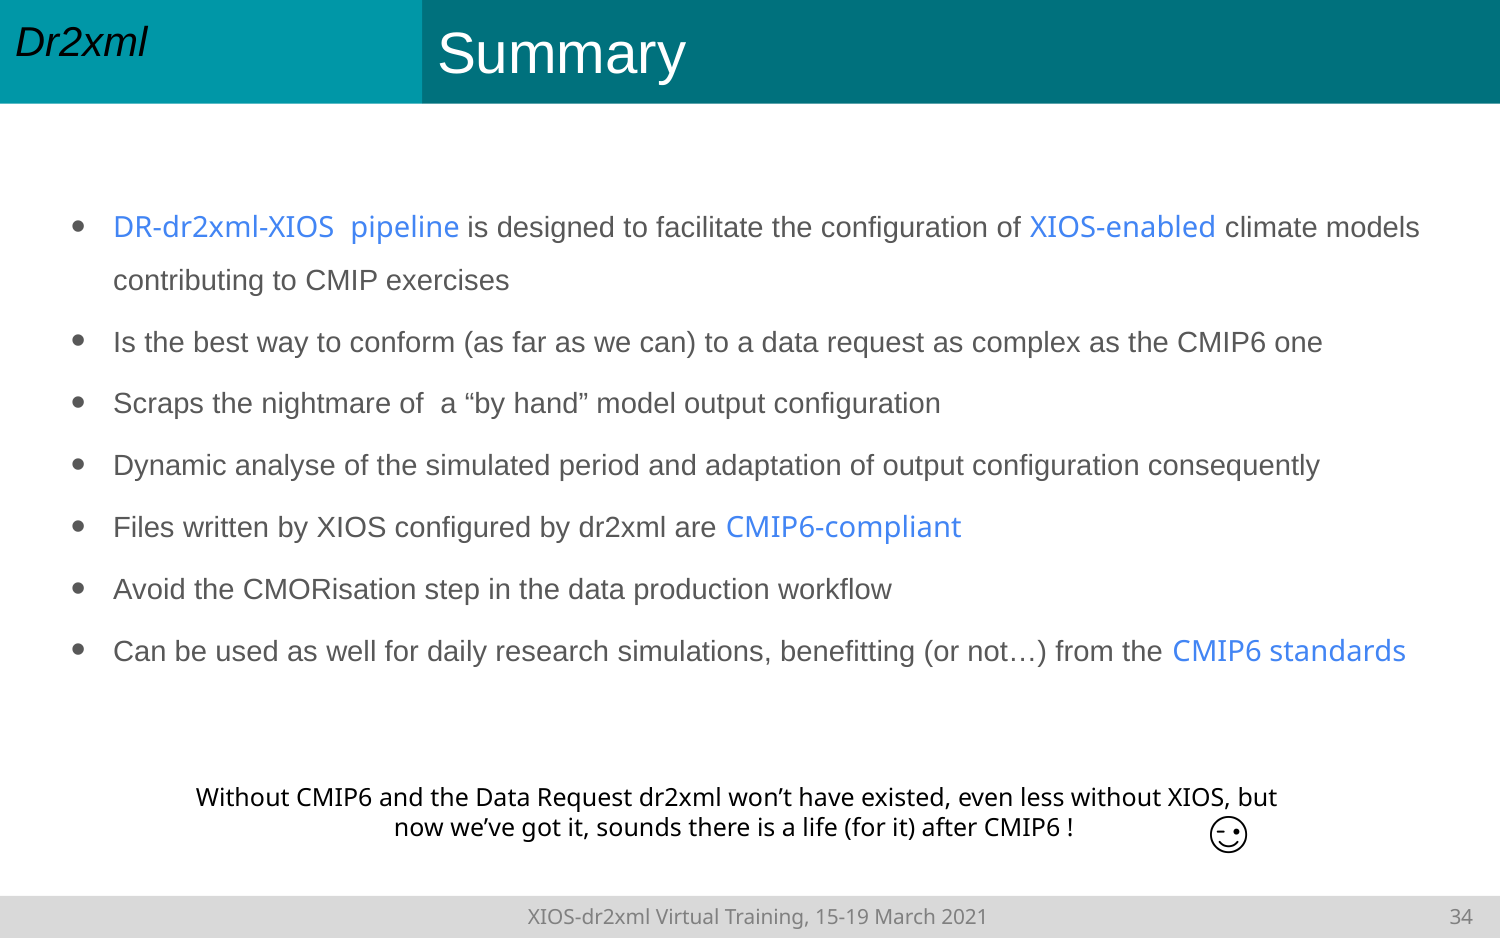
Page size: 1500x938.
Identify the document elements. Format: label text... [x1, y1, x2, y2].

text_box Without CMIP6 and the Data Request dr2xml won’t have existed, even less without XIOS, but now we’ve got it, sounds there is a life (for it) after CMIP6 ! [164, 774, 1311, 849]
text_box XIOS-dr2xml Virtual Training, 15-19 March 2021 33 [0, 895, 1500, 938]
text_box Dr2xml [0, 0, 423, 104]
title Summary [423, 0, 1500, 104]
picture [1205, 811, 1252, 858]
text_box DR-dr2xml-XIOS pipeline is designed to facilitate the configuration of XIOS-enabled climate models contributing to CMIP exercises Is the best way to conform (as far as we can) to a data request as complex as the CMIP6 one Scraps the nightmare of a “by hand” model output configuration Dynamic analyse of the simulated period and adaptation of output configuration consequently Files written by XIOS configured by dr2xml are CMIP6-compliant Avoid the CMORisation step in the data production workflow Can be used as well for daily research simulations, benefitting (or not…) from the CMIP6 standards [56, 183, 1469, 714]
